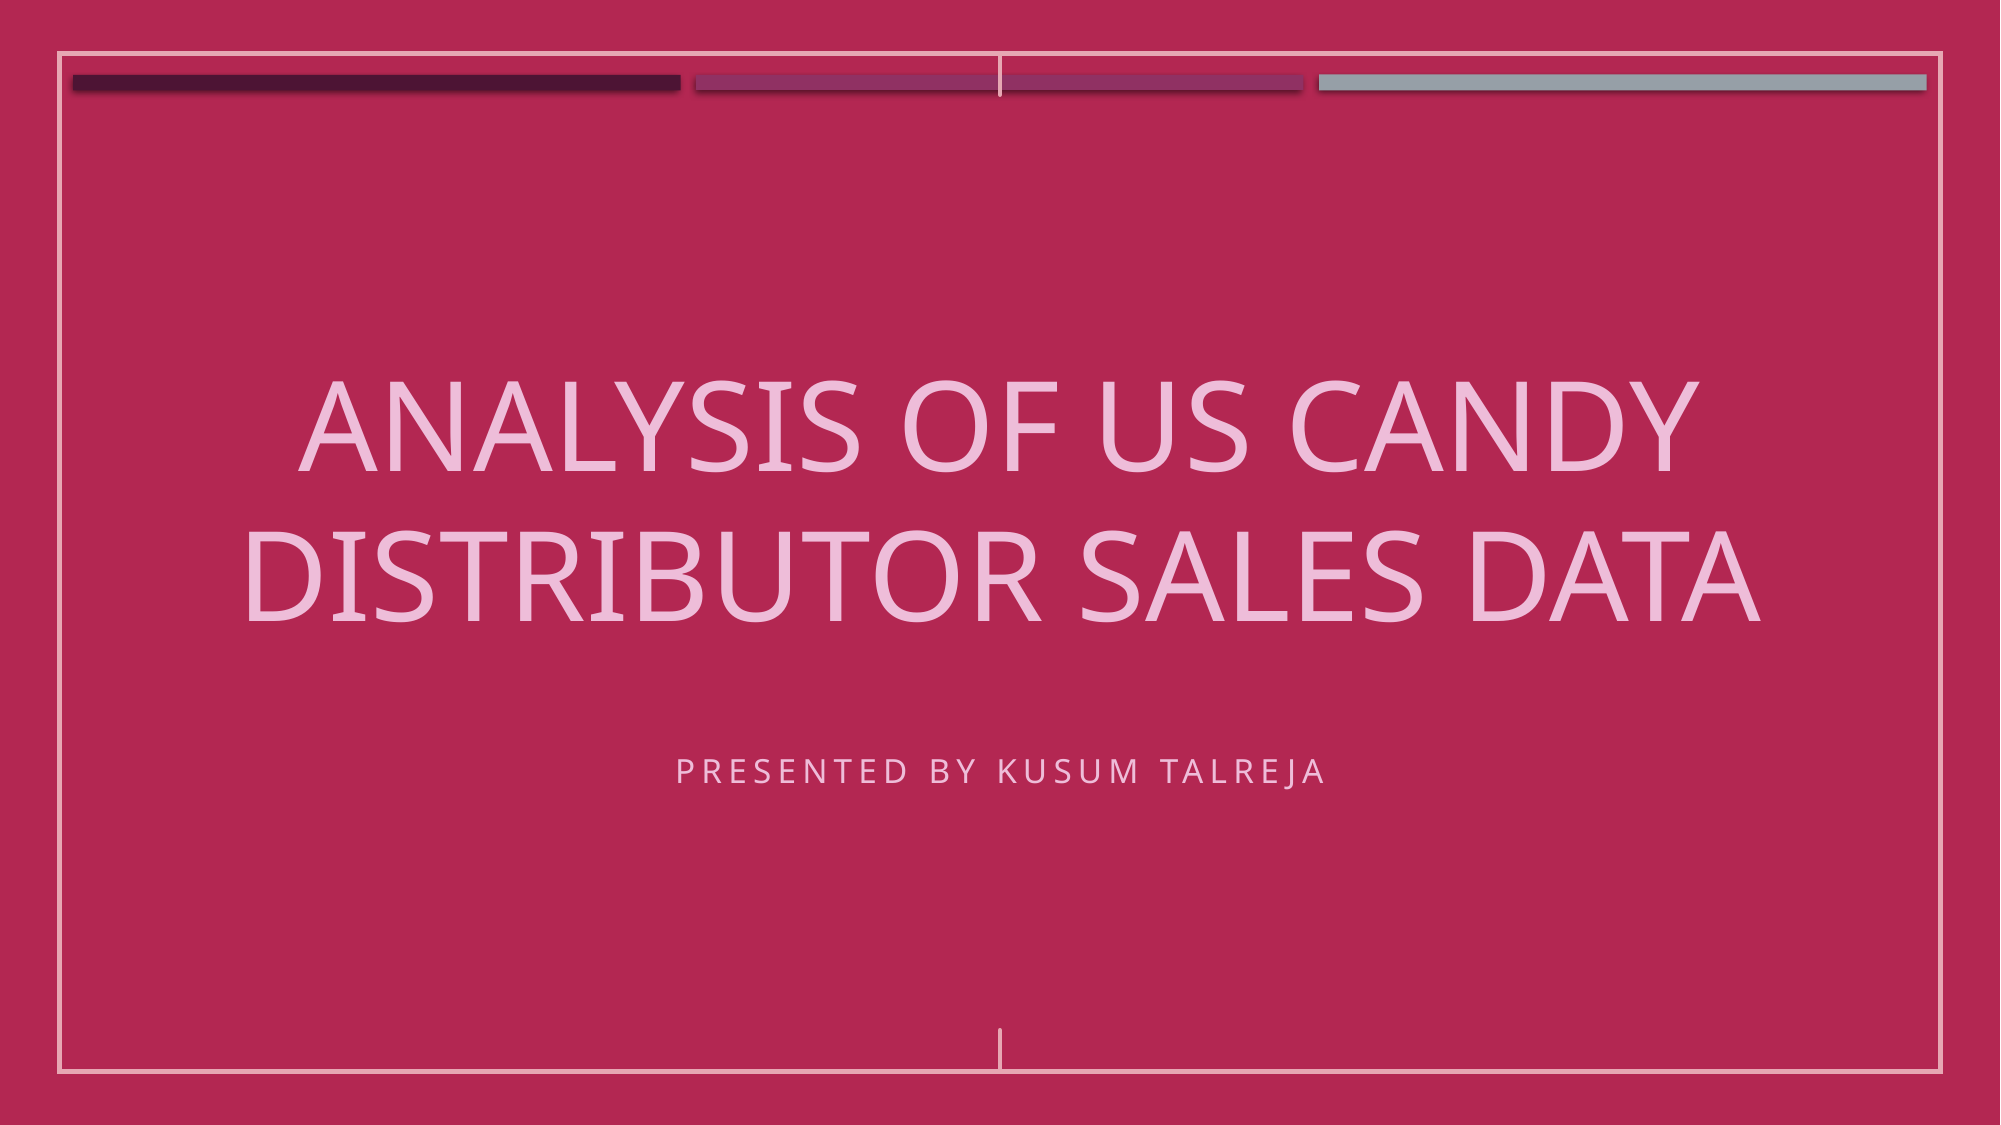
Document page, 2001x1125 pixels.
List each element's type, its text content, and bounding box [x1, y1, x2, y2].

list Presented by KUSUM TALREJA [505, 742, 1495, 893]
title ANALYSIS OF US CANDY DISTRIBUTOR SALES DATA [182, 110, 1818, 655]
